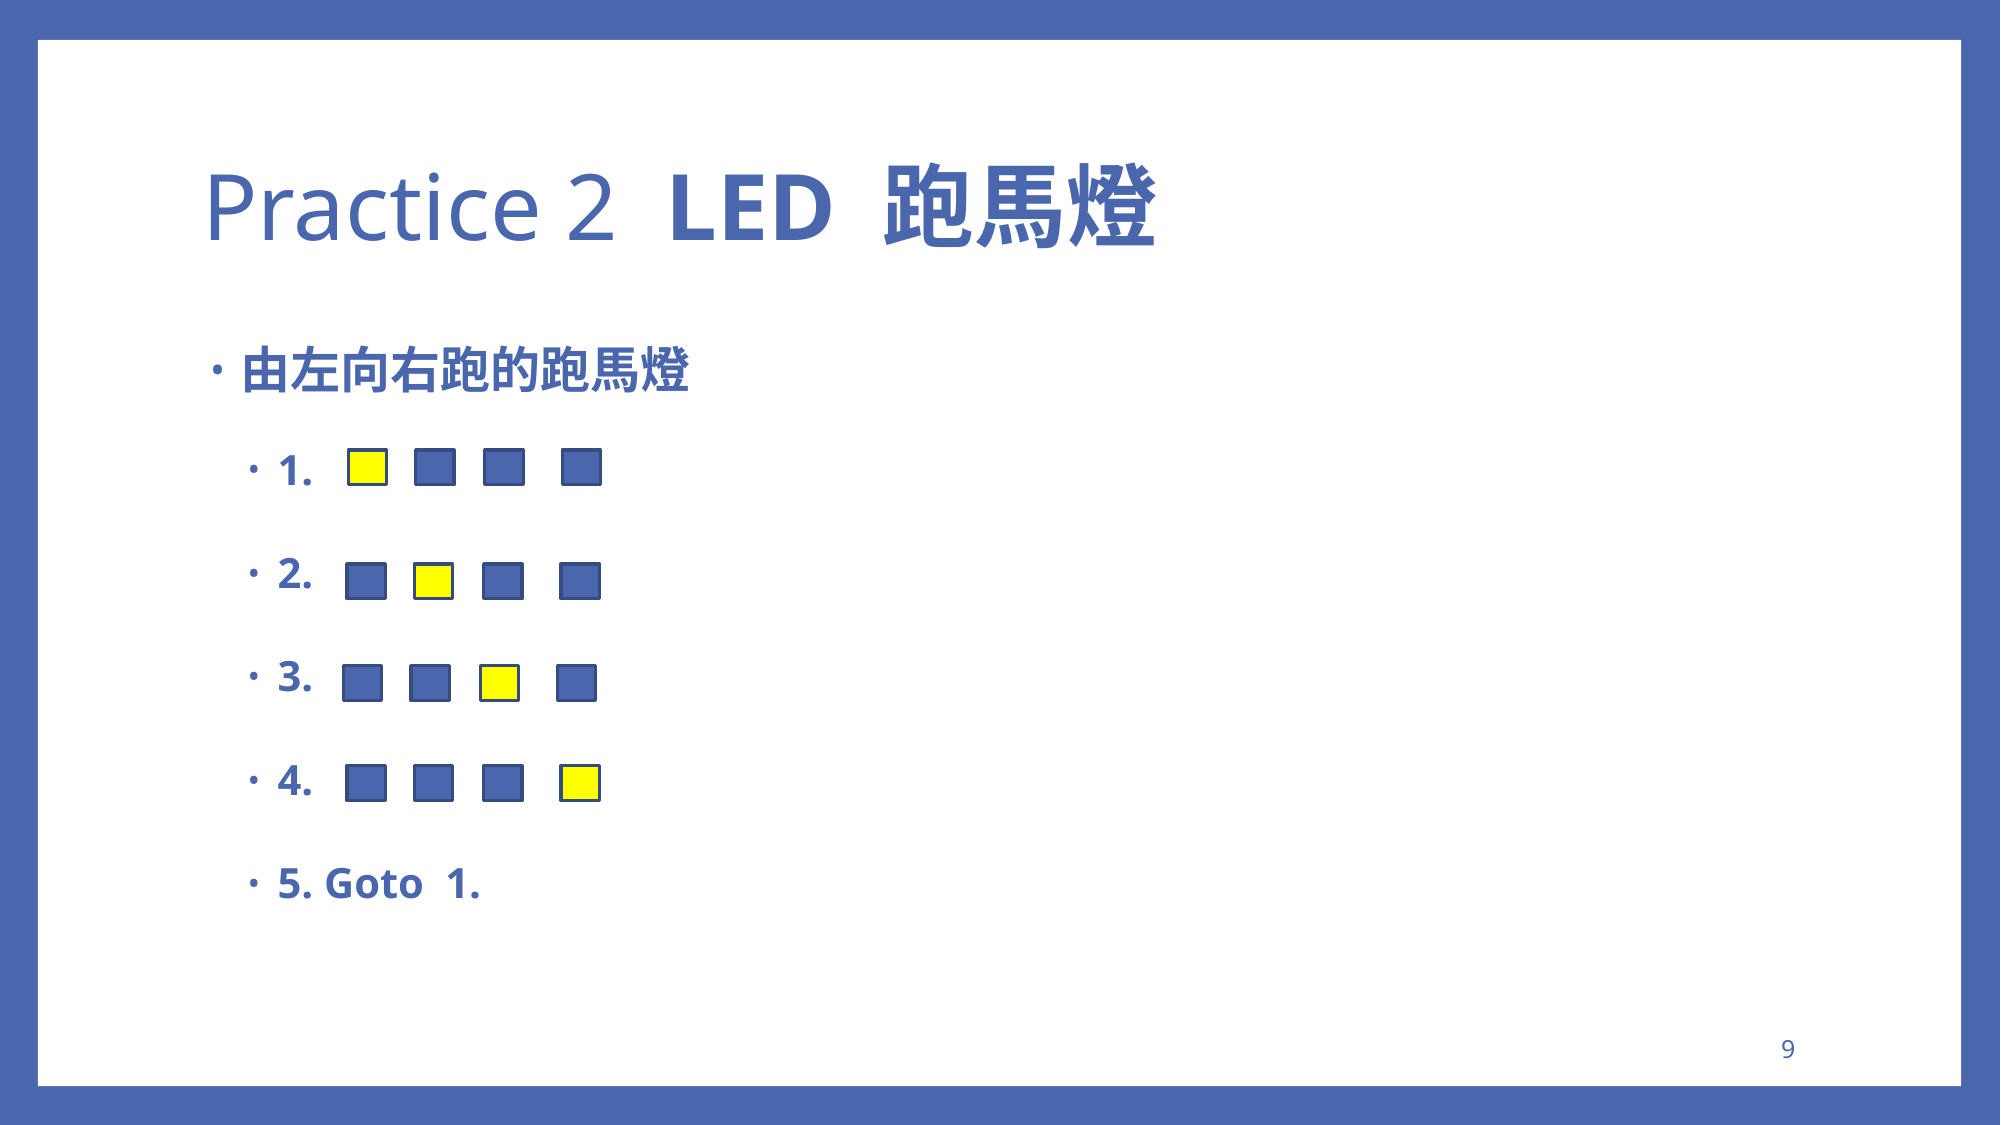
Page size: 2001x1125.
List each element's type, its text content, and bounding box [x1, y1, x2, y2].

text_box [347, 449, 601, 486]
slide_number 9 [1530, 1020, 1811, 1081]
title Practice 2 LED 跑馬燈 [187, 99, 1808, 323]
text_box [346, 765, 600, 801]
list 由左向右跑的跑馬燈 1. 2. 3. 4. 5. Goto 1. [187, 337, 1808, 1000]
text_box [343, 665, 597, 701]
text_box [346, 563, 600, 600]
